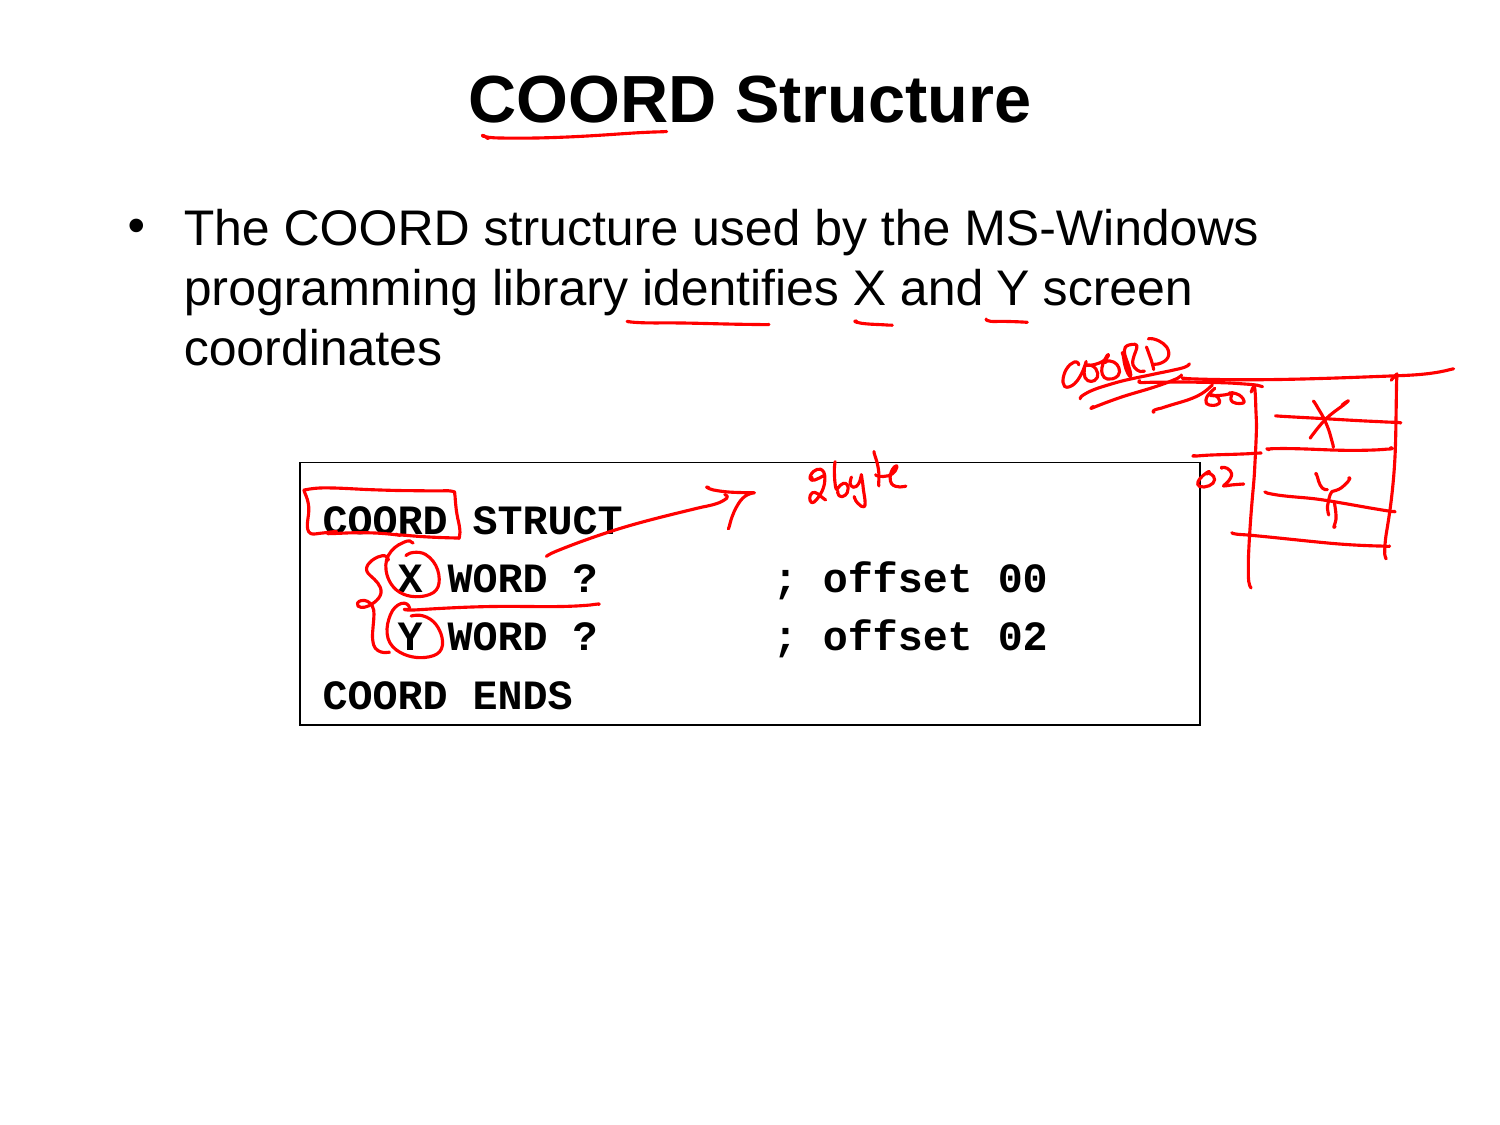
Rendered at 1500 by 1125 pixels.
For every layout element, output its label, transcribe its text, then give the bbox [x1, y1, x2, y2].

text_box COORD STRUCT X WORD ? ; offset 00 Y WORD ? ; offset 02 COORD ENDS [299, 462, 1200, 725]
list The COORD structure used by the MS-Windows programming library identifies X and Y screen coordinates [112, 187, 1388, 475]
title COORD Structure [75, 24, 1425, 168]
